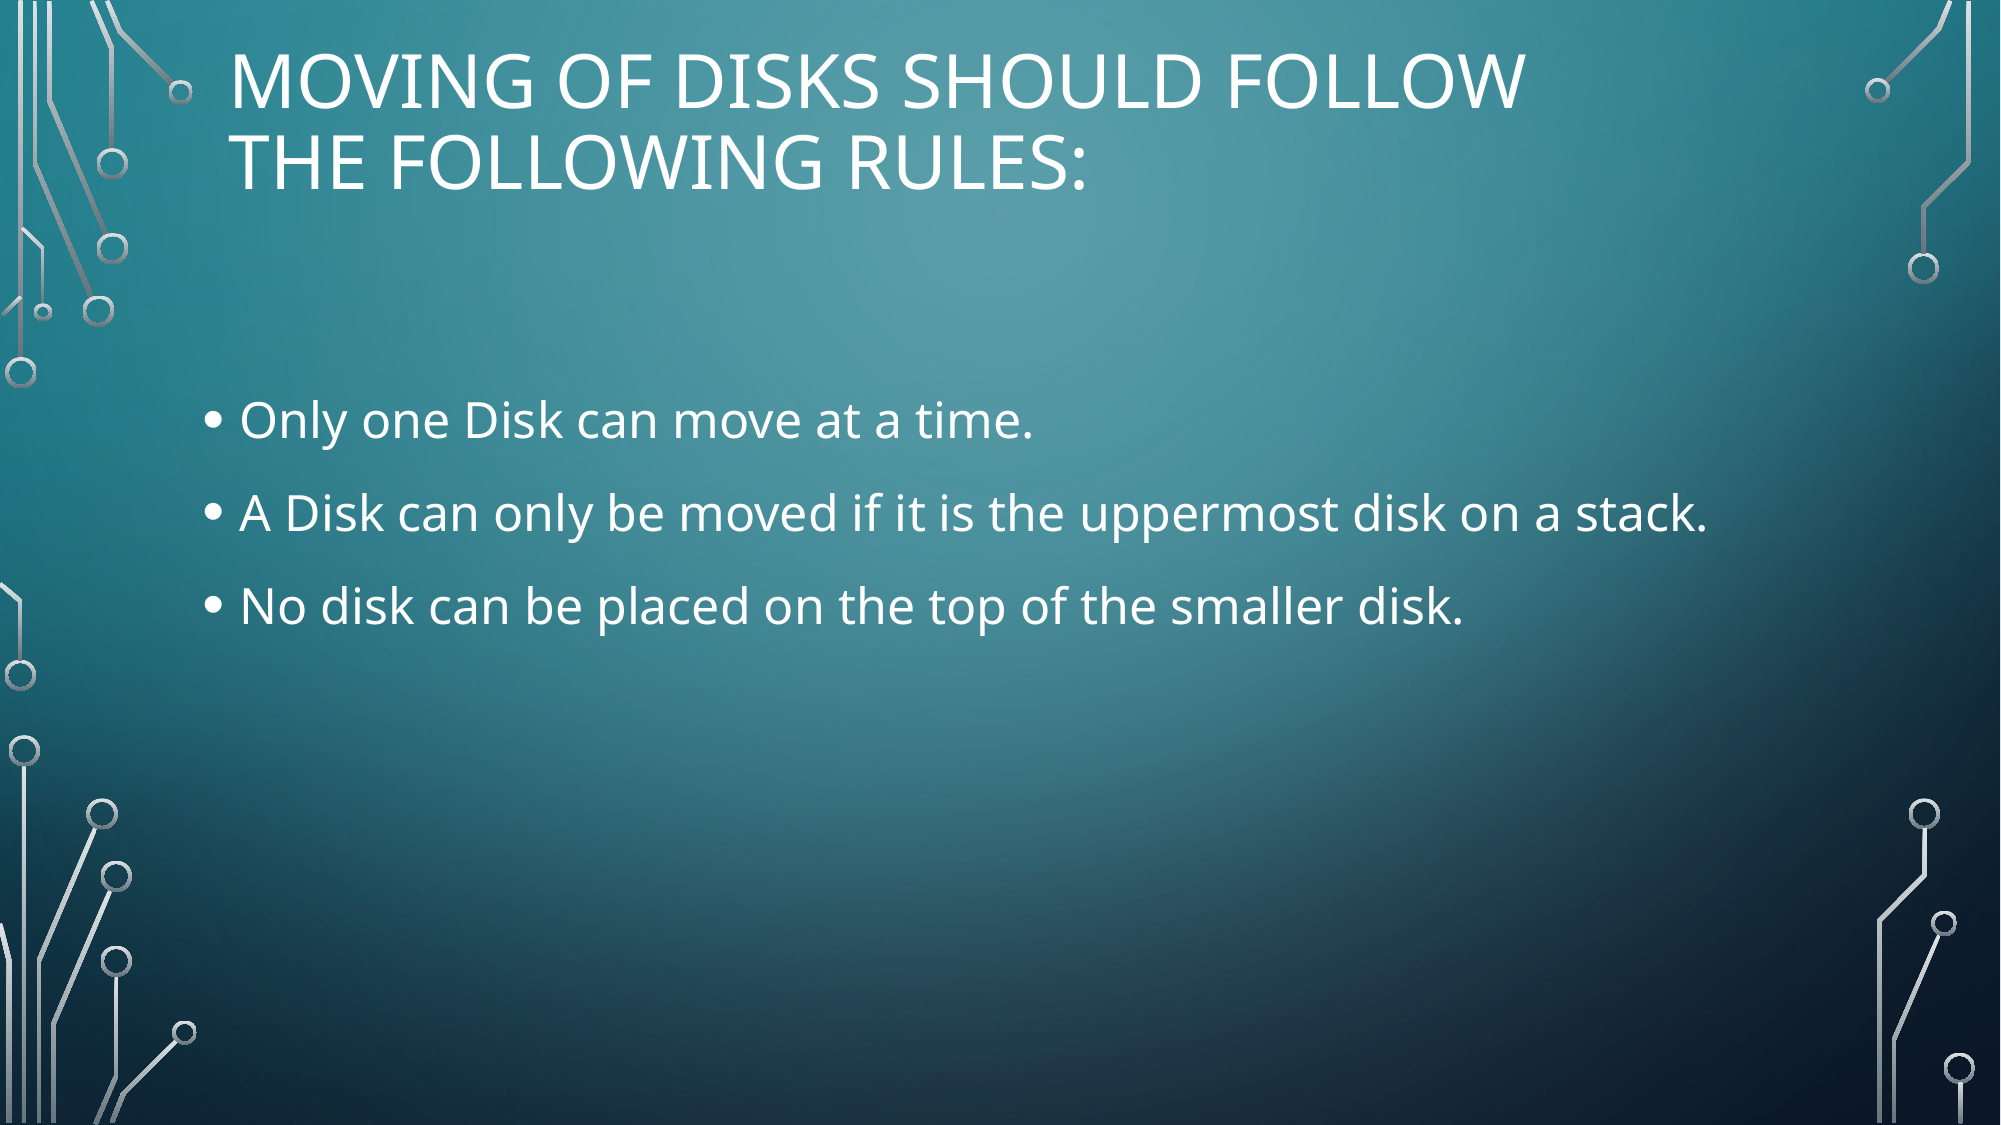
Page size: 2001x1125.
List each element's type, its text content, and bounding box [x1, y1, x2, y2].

list Only one Disk can move at a time. A Disk can only be moved if it is the uppermost disk on a stack. No disk can be placed on the top of the smaller disk. [187, 369, 1813, 950]
title Moving of disks should follow the following rules: [213, 20, 1599, 229]
